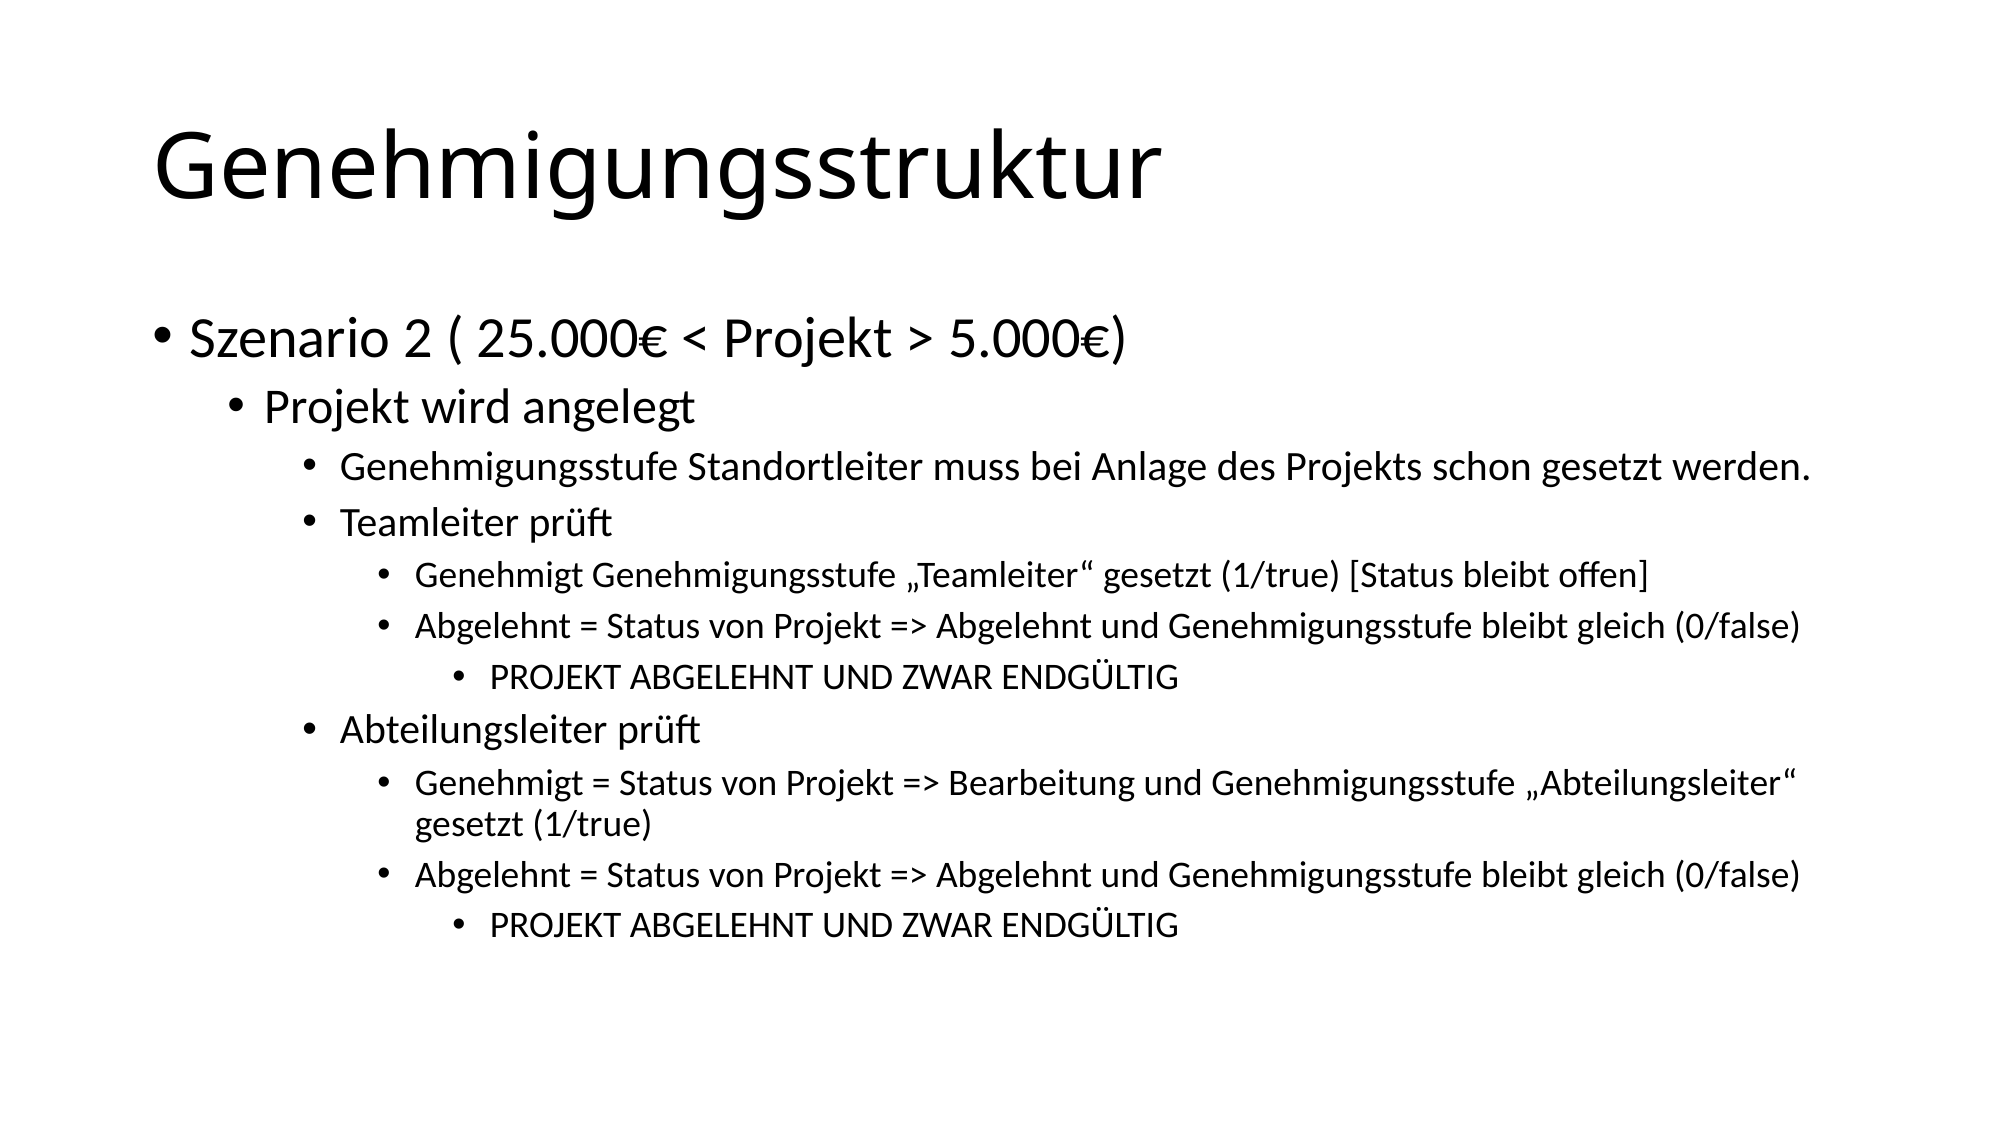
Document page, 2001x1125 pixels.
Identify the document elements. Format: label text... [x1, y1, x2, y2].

list Szenario 2 ( 25.000€ < Projekt > 5.000€) Projekt wird angelegt Genehmigungsstufe Standortleiter muss bei Anlage des Projekts schon gesetzt werden. Teamleiter prüft Genehmigt Genehmigungsstufe „Teamleiter“ gesetzt (1/true) [Status bleibt offen] Abgelehnt = Status von Projekt => Abgelehnt und Genehmigungsstufe bleibt gleich (0/false) PROJEKT ABGELEHNT UND ZWAR ENDGÜLTIG Abteilungsleiter prüft Genehmigt = Status von Projekt => Bearbeitung und Genehmigungsstufe „Abteilungsleiter“ gesetzt (1/true) Abgelehnt = Status von Projekt => Abgelehnt und Genehmigungsstufe bleibt gleich (0/false) PROJEKT ABGELEHNT UND ZWAR ENDGÜLTIG [137, 299, 1863, 1014]
title Genehmigungsstruktur [137, 59, 1863, 278]
